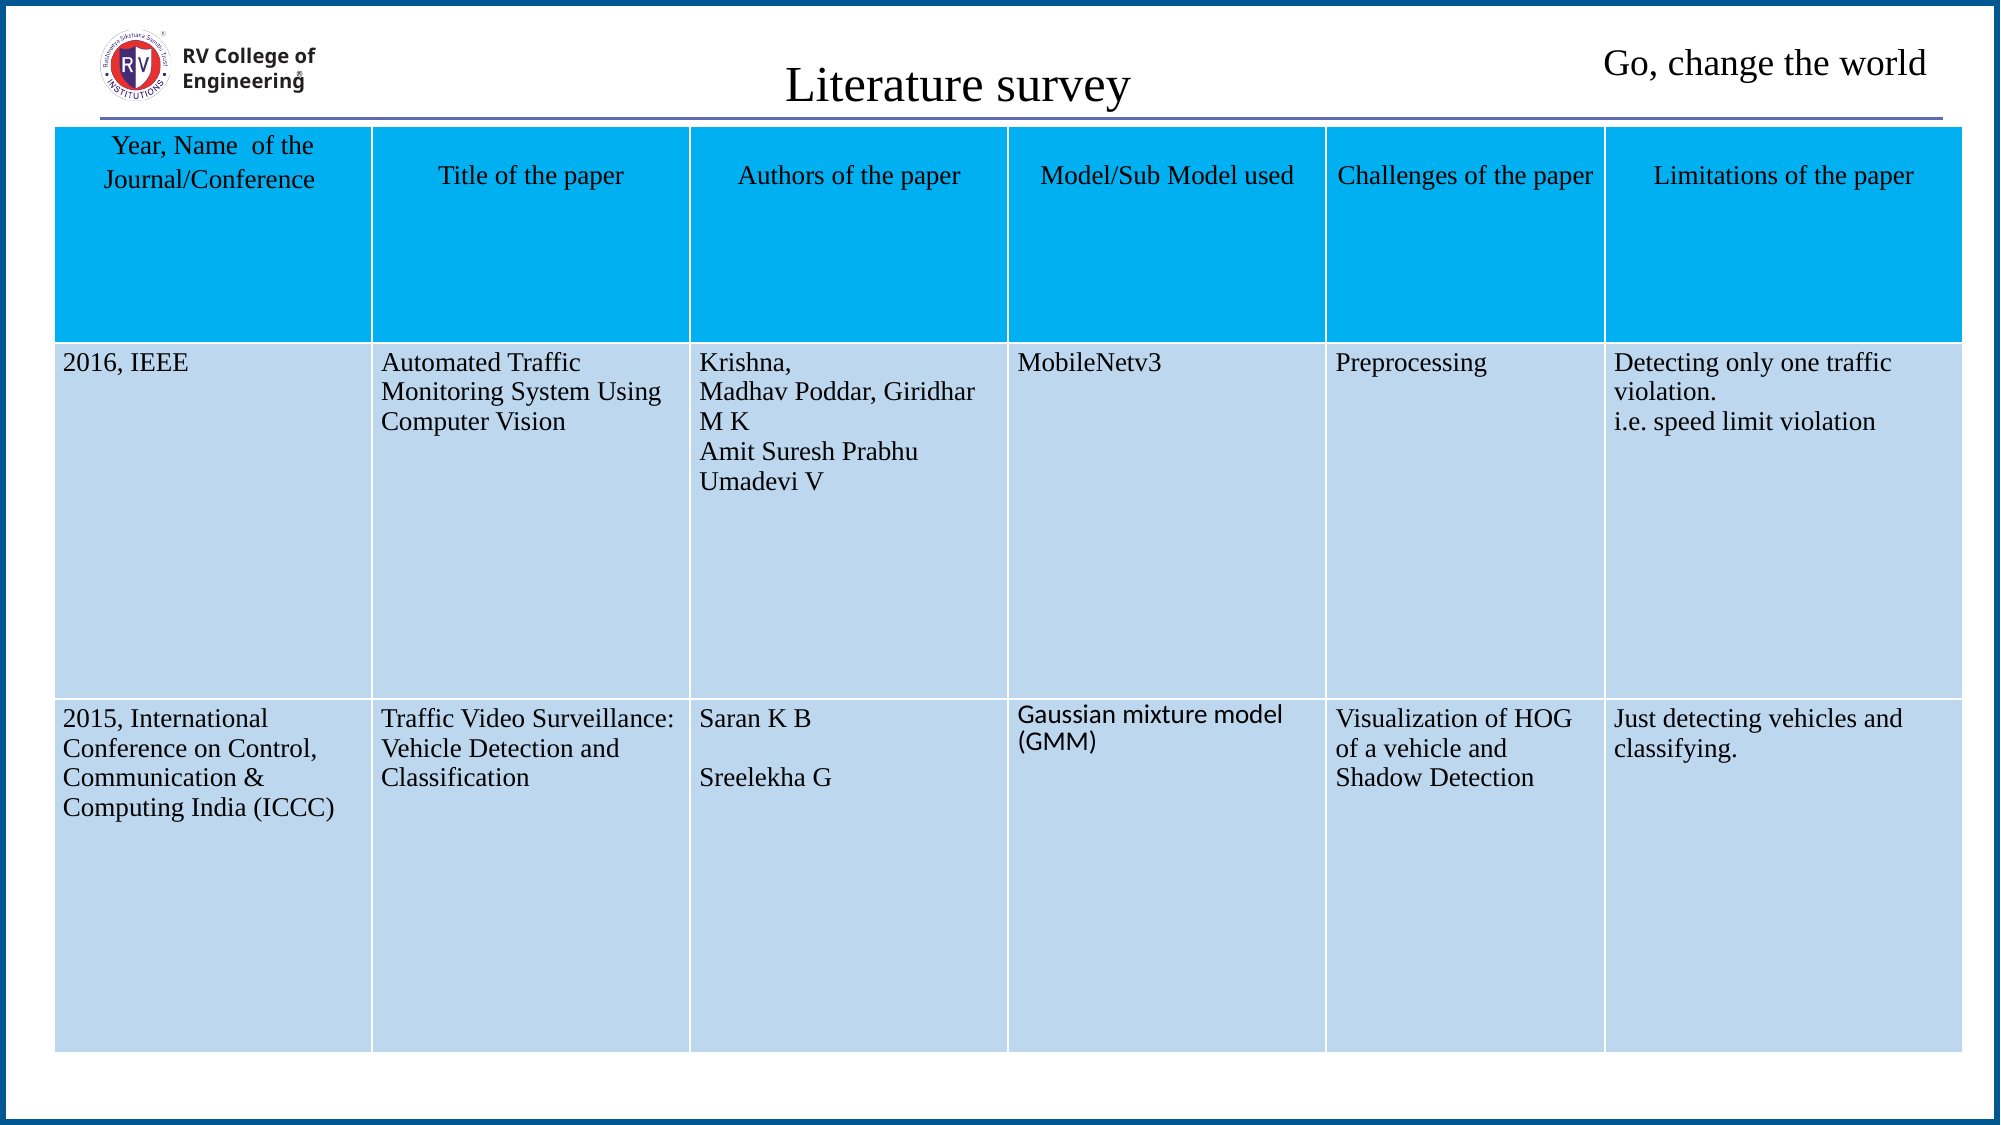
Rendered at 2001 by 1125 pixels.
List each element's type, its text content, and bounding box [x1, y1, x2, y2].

table_cell Saran K B Sreelekha G [691, 700, 1007, 1052]
table_cell 2015, International Conference on Control, Communication & Computing India (ICCC) [55, 700, 371, 1052]
table_header Challenges of the paper [1327, 127, 1604, 342]
table_cell Detecting only one traffic violation. i.e. speed limit violation [1606, 344, 1962, 698]
table_header Year, Name of the Journal/Conference [55, 127, 371, 342]
table_header Title of the paper [373, 127, 689, 342]
table_cell Just detecting vehicles and classifying. [1606, 700, 1962, 1052]
text_box [100, 29, 171, 101]
table_header Model/Sub Model used [1009, 127, 1325, 342]
text_box RV College of Engineering [181, 43, 318, 93]
table_cell Automated Traffic Monitoring System Using Computer Vision [373, 344, 689, 698]
table_cell Preprocessing [1327, 344, 1604, 698]
table_cell MobileNetv3 [1009, 344, 1325, 698]
title Go, change the world [1576, 40, 1943, 87]
table_cell Traffic Video Surveillance: Vehicle Detection and Classification [373, 700, 689, 1052]
table_header Limitations of the paper [1606, 127, 1962, 342]
text_box [0, 0, 2000, 1125]
table_cell 2016, IEEE [55, 344, 371, 698]
table_cell Krishna, Madhav Poddar, Giridhar M K Amit Suresh Prabhu Umadevi V [691, 344, 1007, 698]
table_cell Gaussian mixture model (GMM) [1009, 700, 1325, 1052]
table_cell Visualization of HOG of a vehicle and Shadow Detection [1327, 700, 1604, 1052]
text_box Literature survey [583, 43, 1334, 119]
table_header Authors of the paper [691, 127, 1007, 342]
